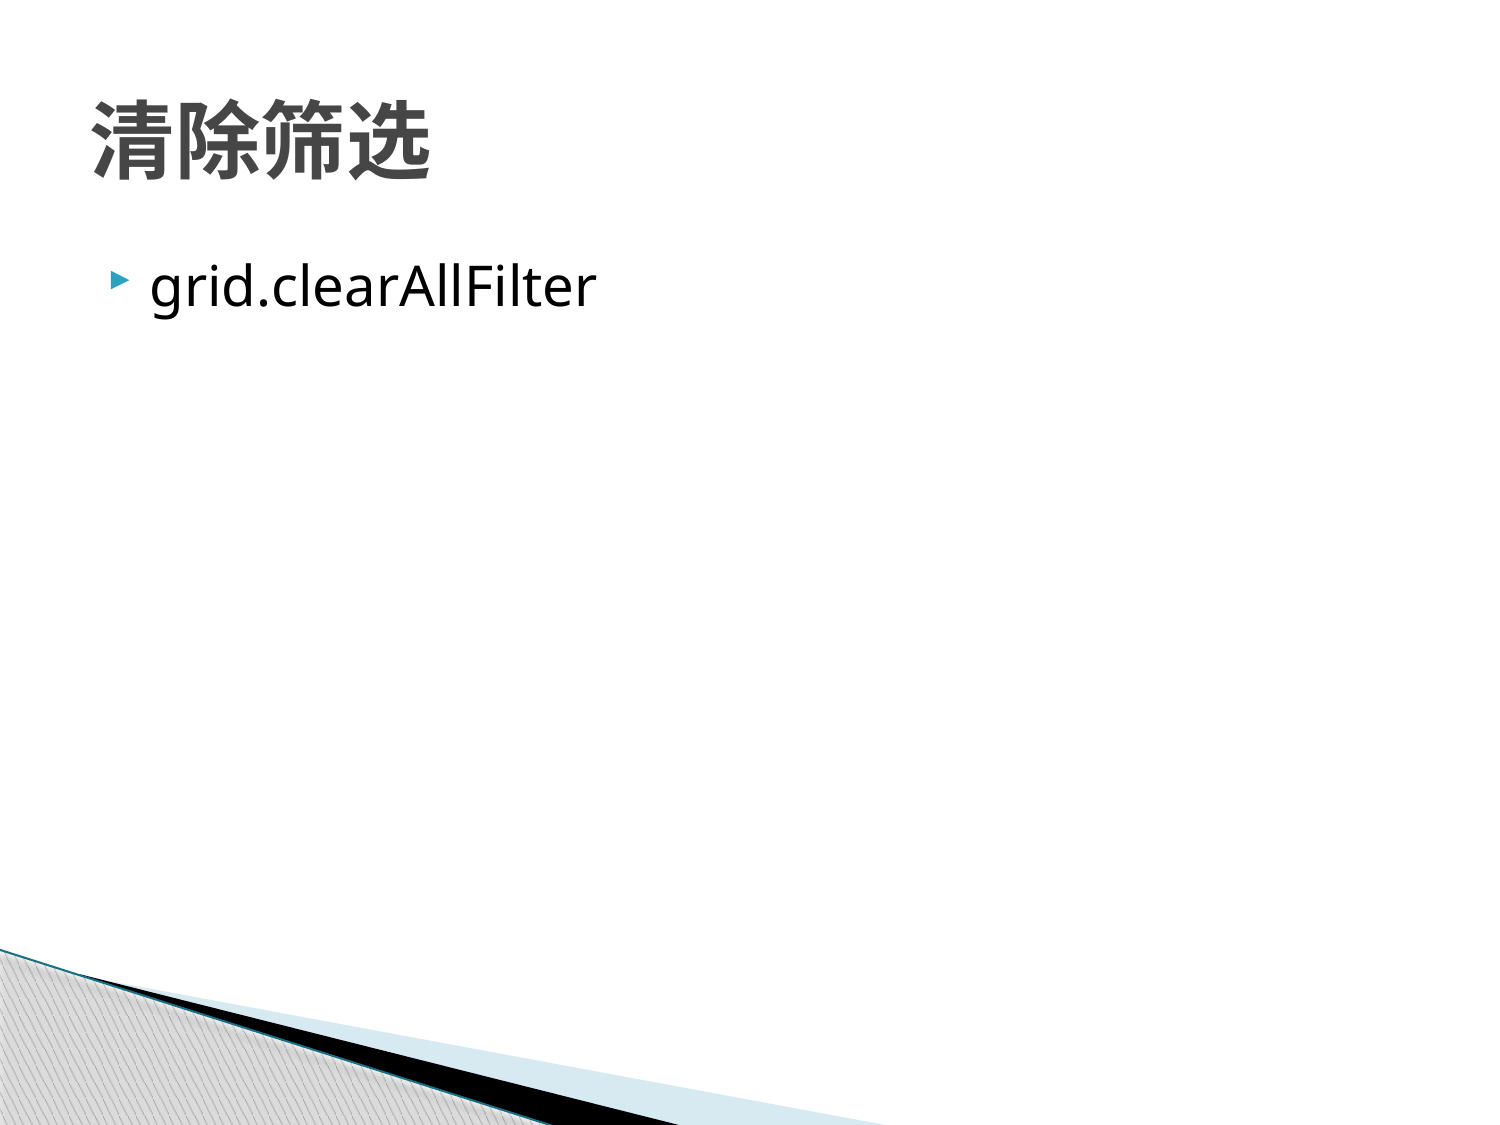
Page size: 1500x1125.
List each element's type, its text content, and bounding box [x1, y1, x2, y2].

list grid.clearAllFilter [75, 243, 1425, 986]
title 清除筛选 [75, 45, 1425, 233]
